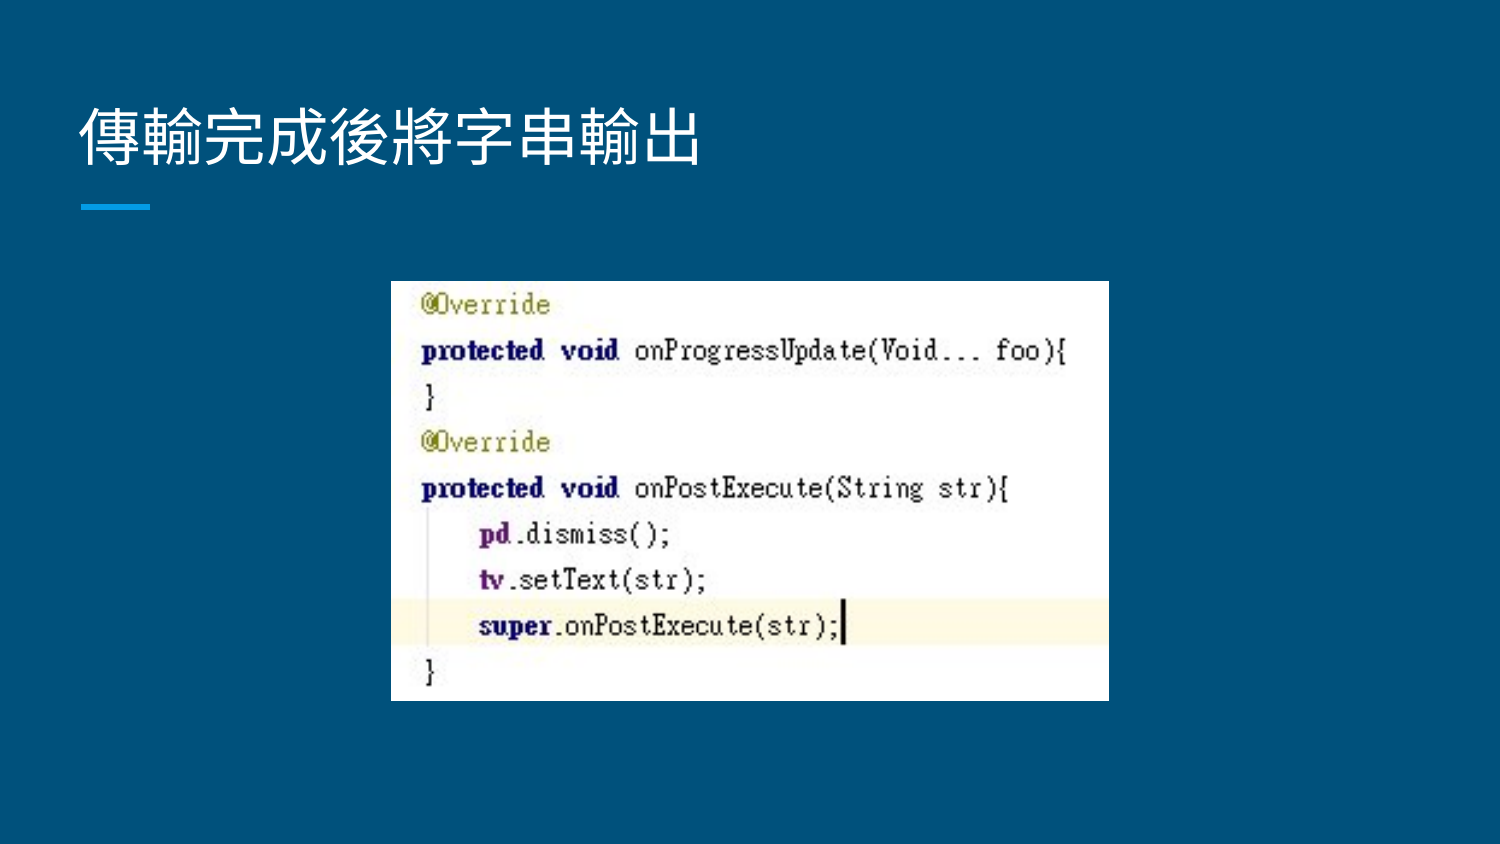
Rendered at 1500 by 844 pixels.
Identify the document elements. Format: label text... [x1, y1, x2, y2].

title 傳輸完成後將字串輸出 [63, 75, 1437, 188]
picture [392, 282, 1108, 700]
